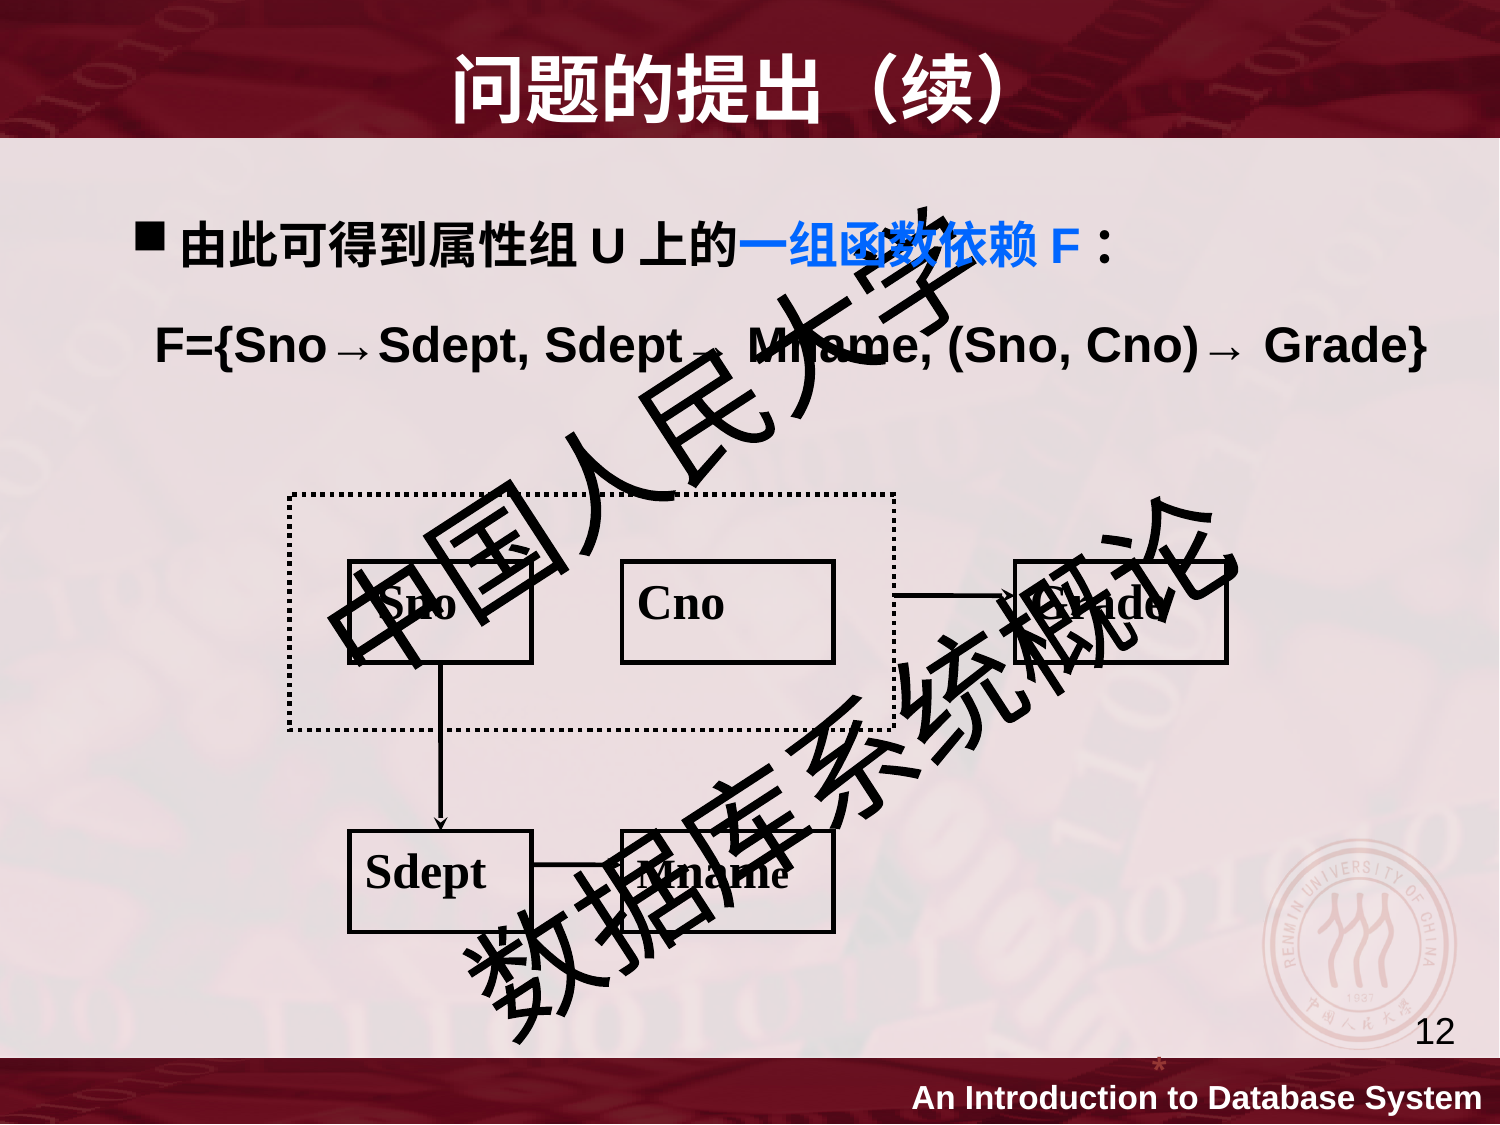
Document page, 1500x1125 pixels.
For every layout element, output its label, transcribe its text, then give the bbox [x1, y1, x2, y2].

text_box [289, 494, 1228, 933]
picture [0, 0, 1500, 1125]
text_box * [1136, 1042, 1430, 1093]
list 由此可得到属性组U上的一组函数依赖F： F={Sno→Sdept, Sdept→ Mname, (Sno, Cno)→ Grade} [41, 175, 1467, 1012]
title 问题的提出（续） [74, 0, 1426, 175]
text_box [88, 1039, 443, 1082]
